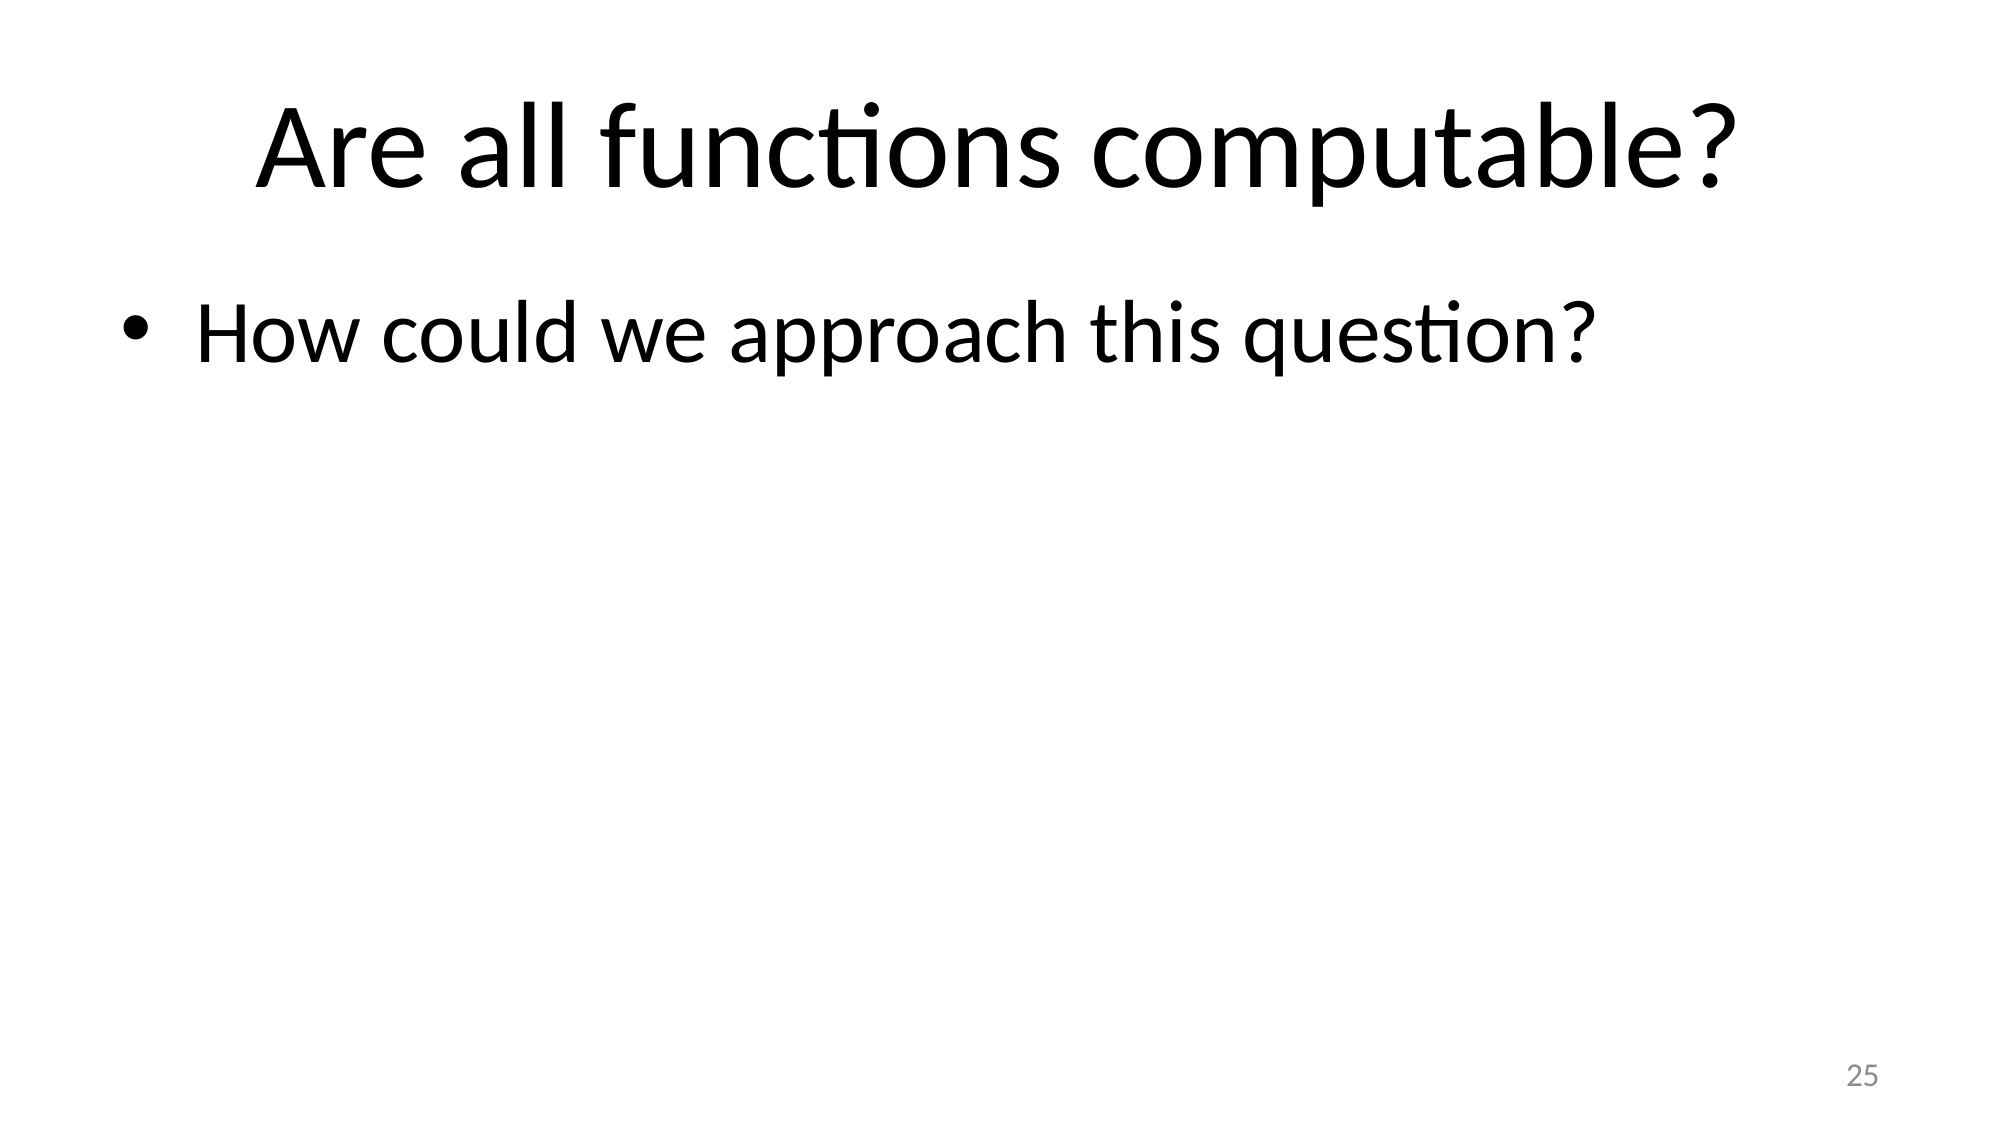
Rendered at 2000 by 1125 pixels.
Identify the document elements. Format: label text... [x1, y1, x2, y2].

list How could we approach this question? [99, 262, 1900, 1005]
title Are all functions computable? [99, 45, 1900, 233]
slide_number 25 [1432, 1042, 1900, 1103]
